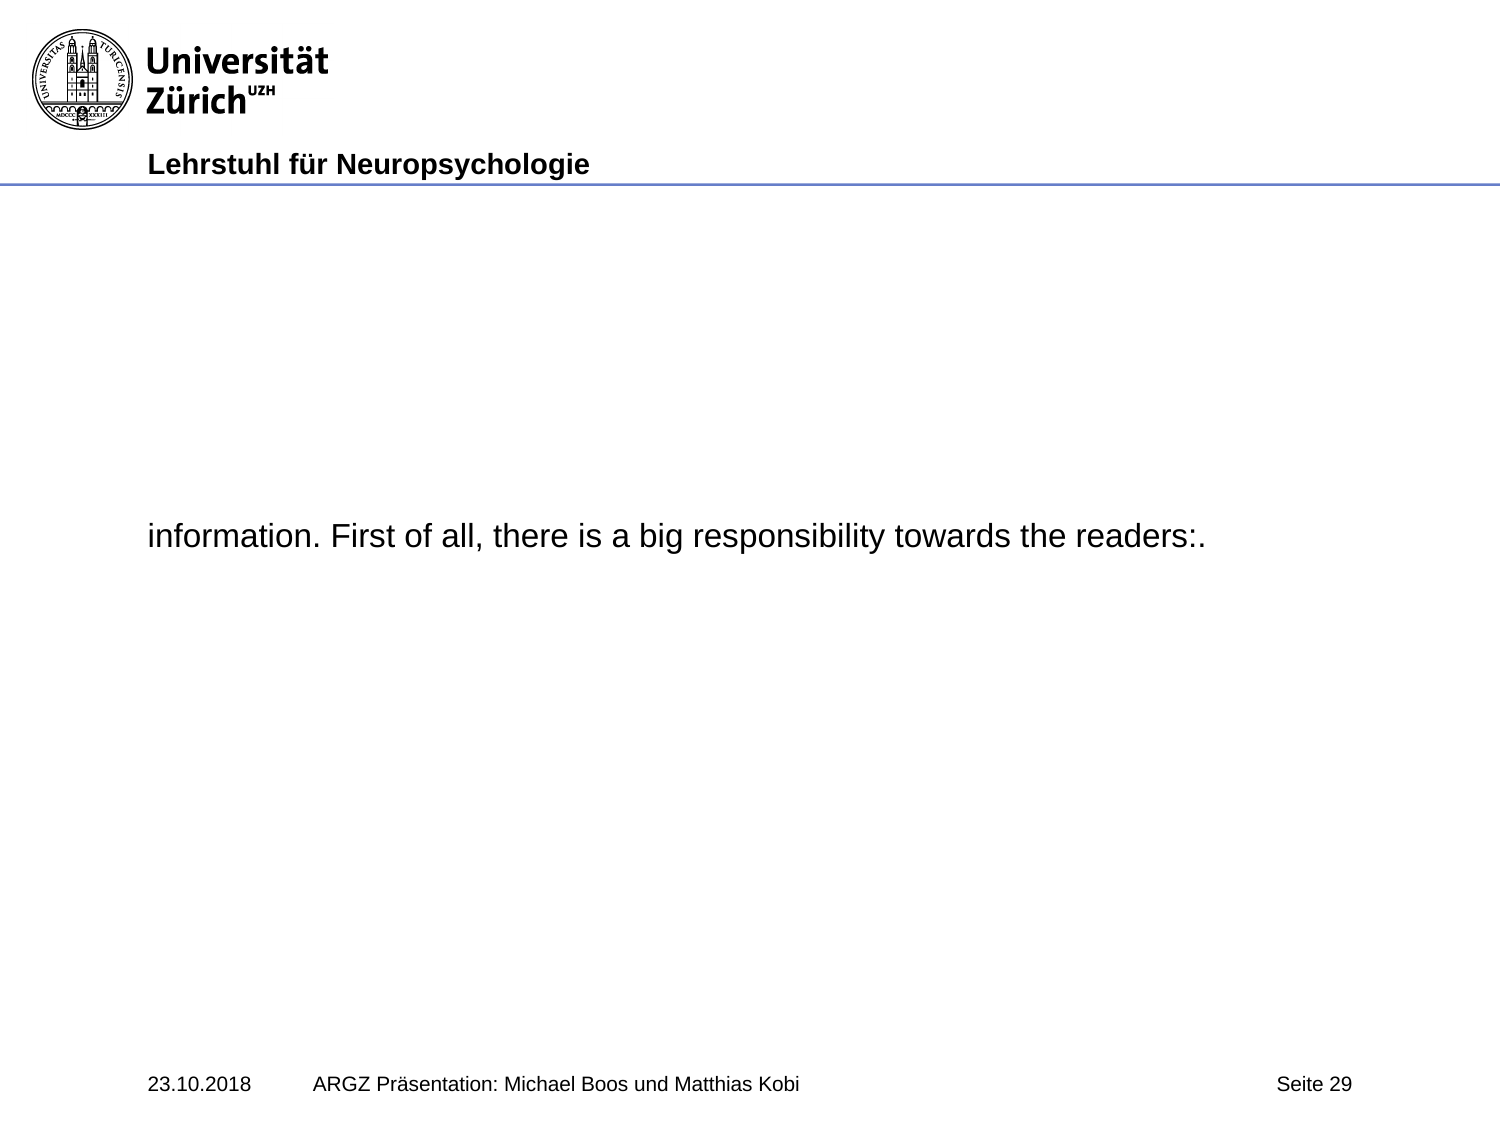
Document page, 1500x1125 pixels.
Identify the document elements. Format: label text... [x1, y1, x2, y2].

list information. First of all, there is a big responsibility towards the readers:. [147, 231, 1353, 1000]
footer ARGZ Präsentation: Michael Boos und Matthias Kobi [312, 1070, 1176, 1106]
picture [26, 23, 334, 136]
slide_number Seite 29 [1222, 1070, 1353, 1106]
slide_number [147, 1070, 302, 1106]
